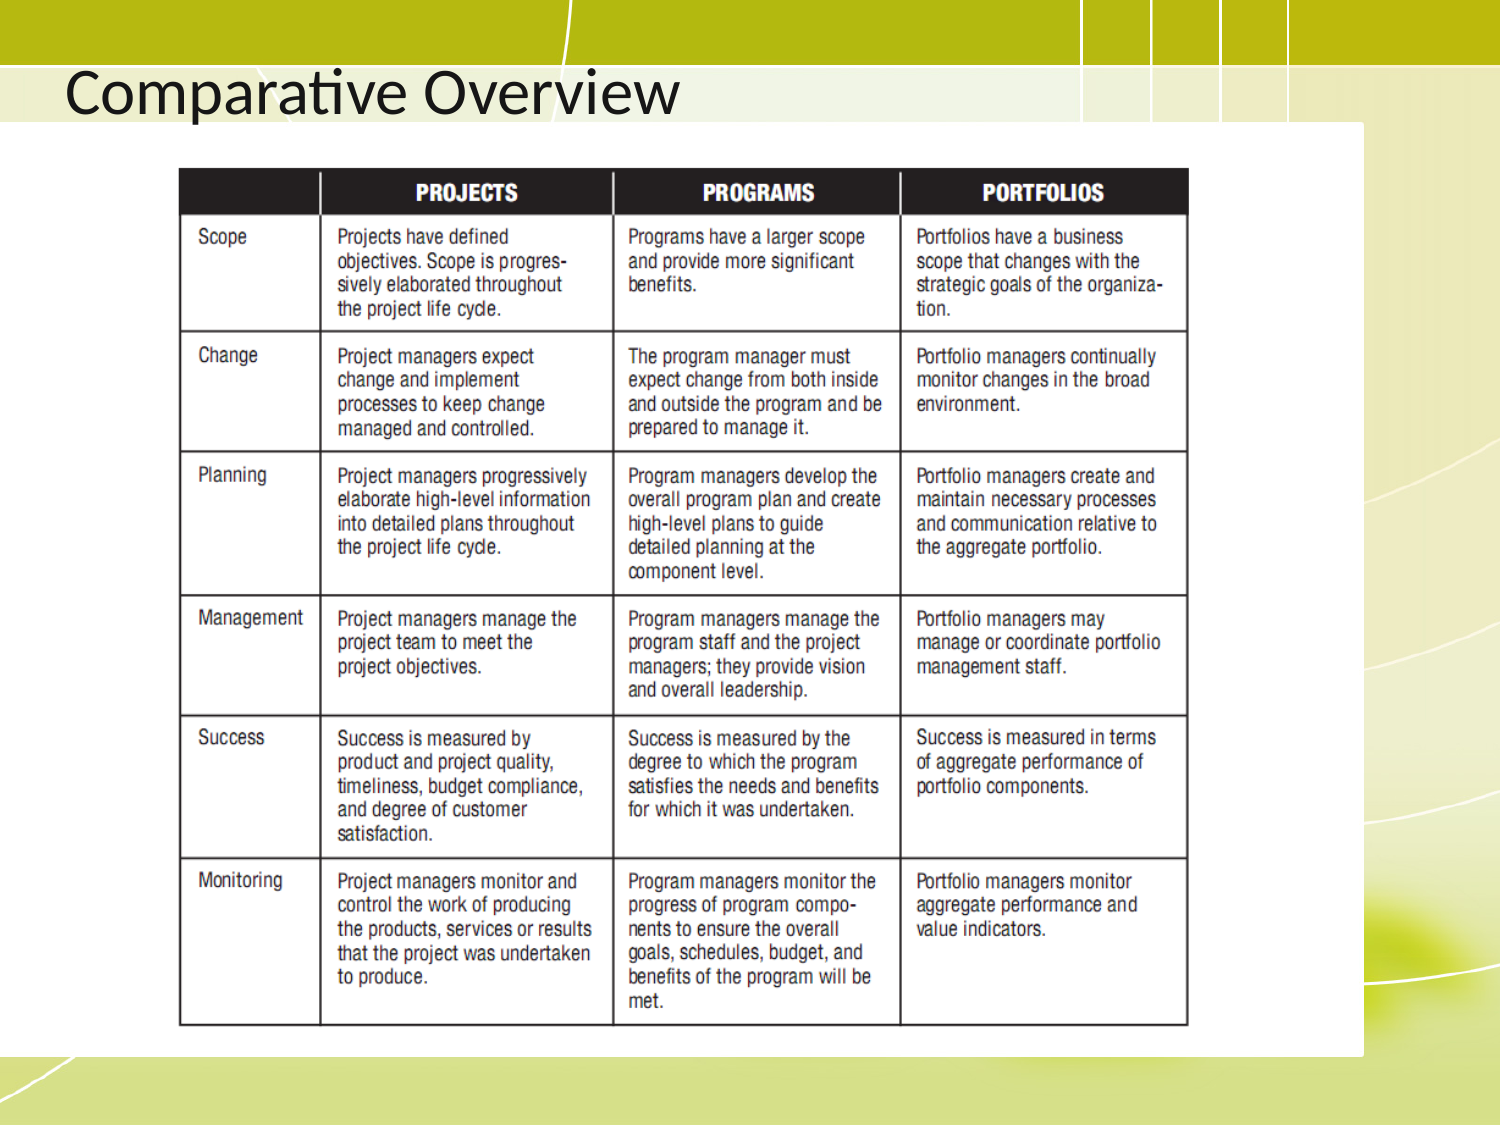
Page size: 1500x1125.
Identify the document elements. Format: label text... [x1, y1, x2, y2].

title Comparative Overview [49, 62, 1301, 113]
picture [0, 0, 1500, 1125]
